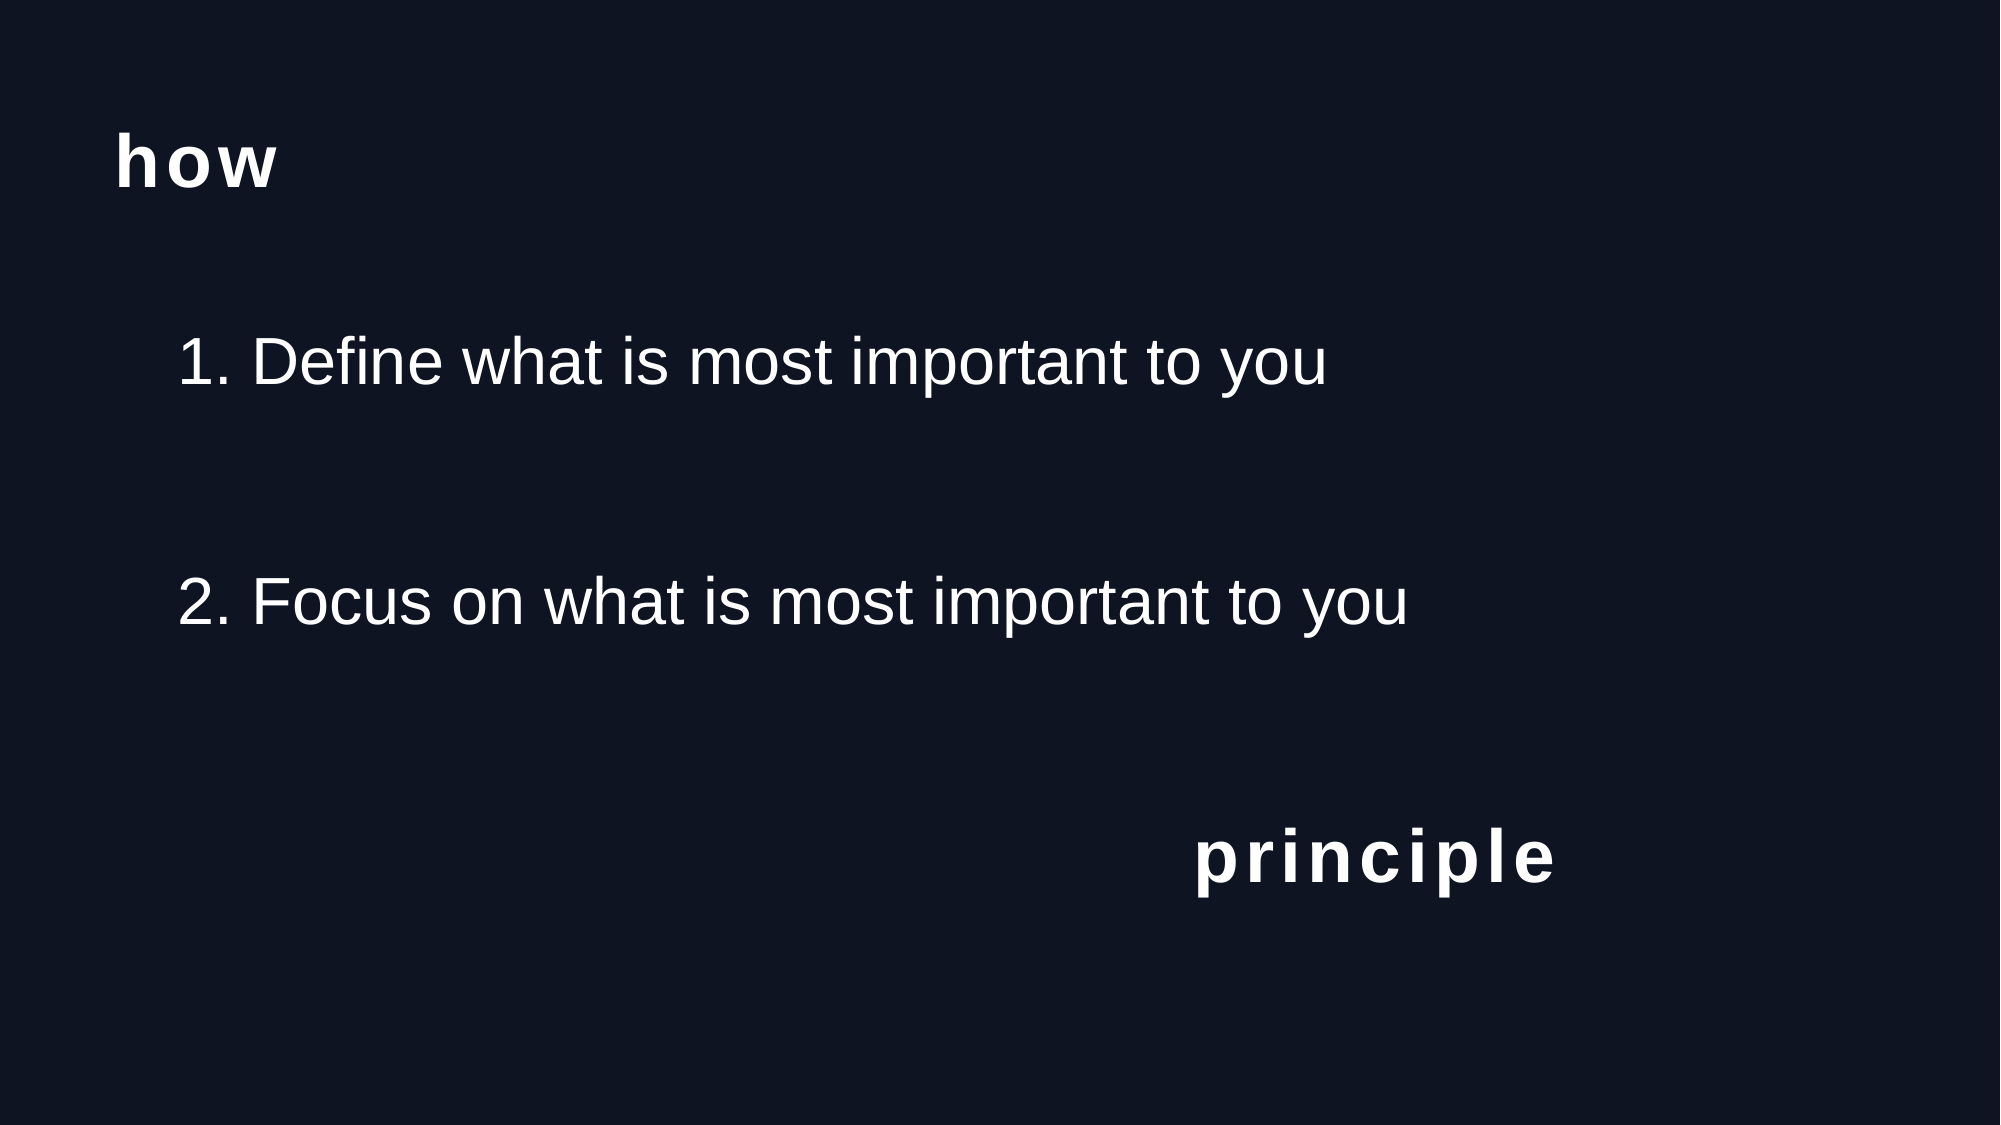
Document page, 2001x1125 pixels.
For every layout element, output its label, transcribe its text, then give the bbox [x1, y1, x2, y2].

title how [99, 99, 1900, 216]
text_box principle [1178, 794, 2000, 911]
text_box 1. Define what is most important to you 2. Focus on what is most important to you [162, 310, 1496, 646]
